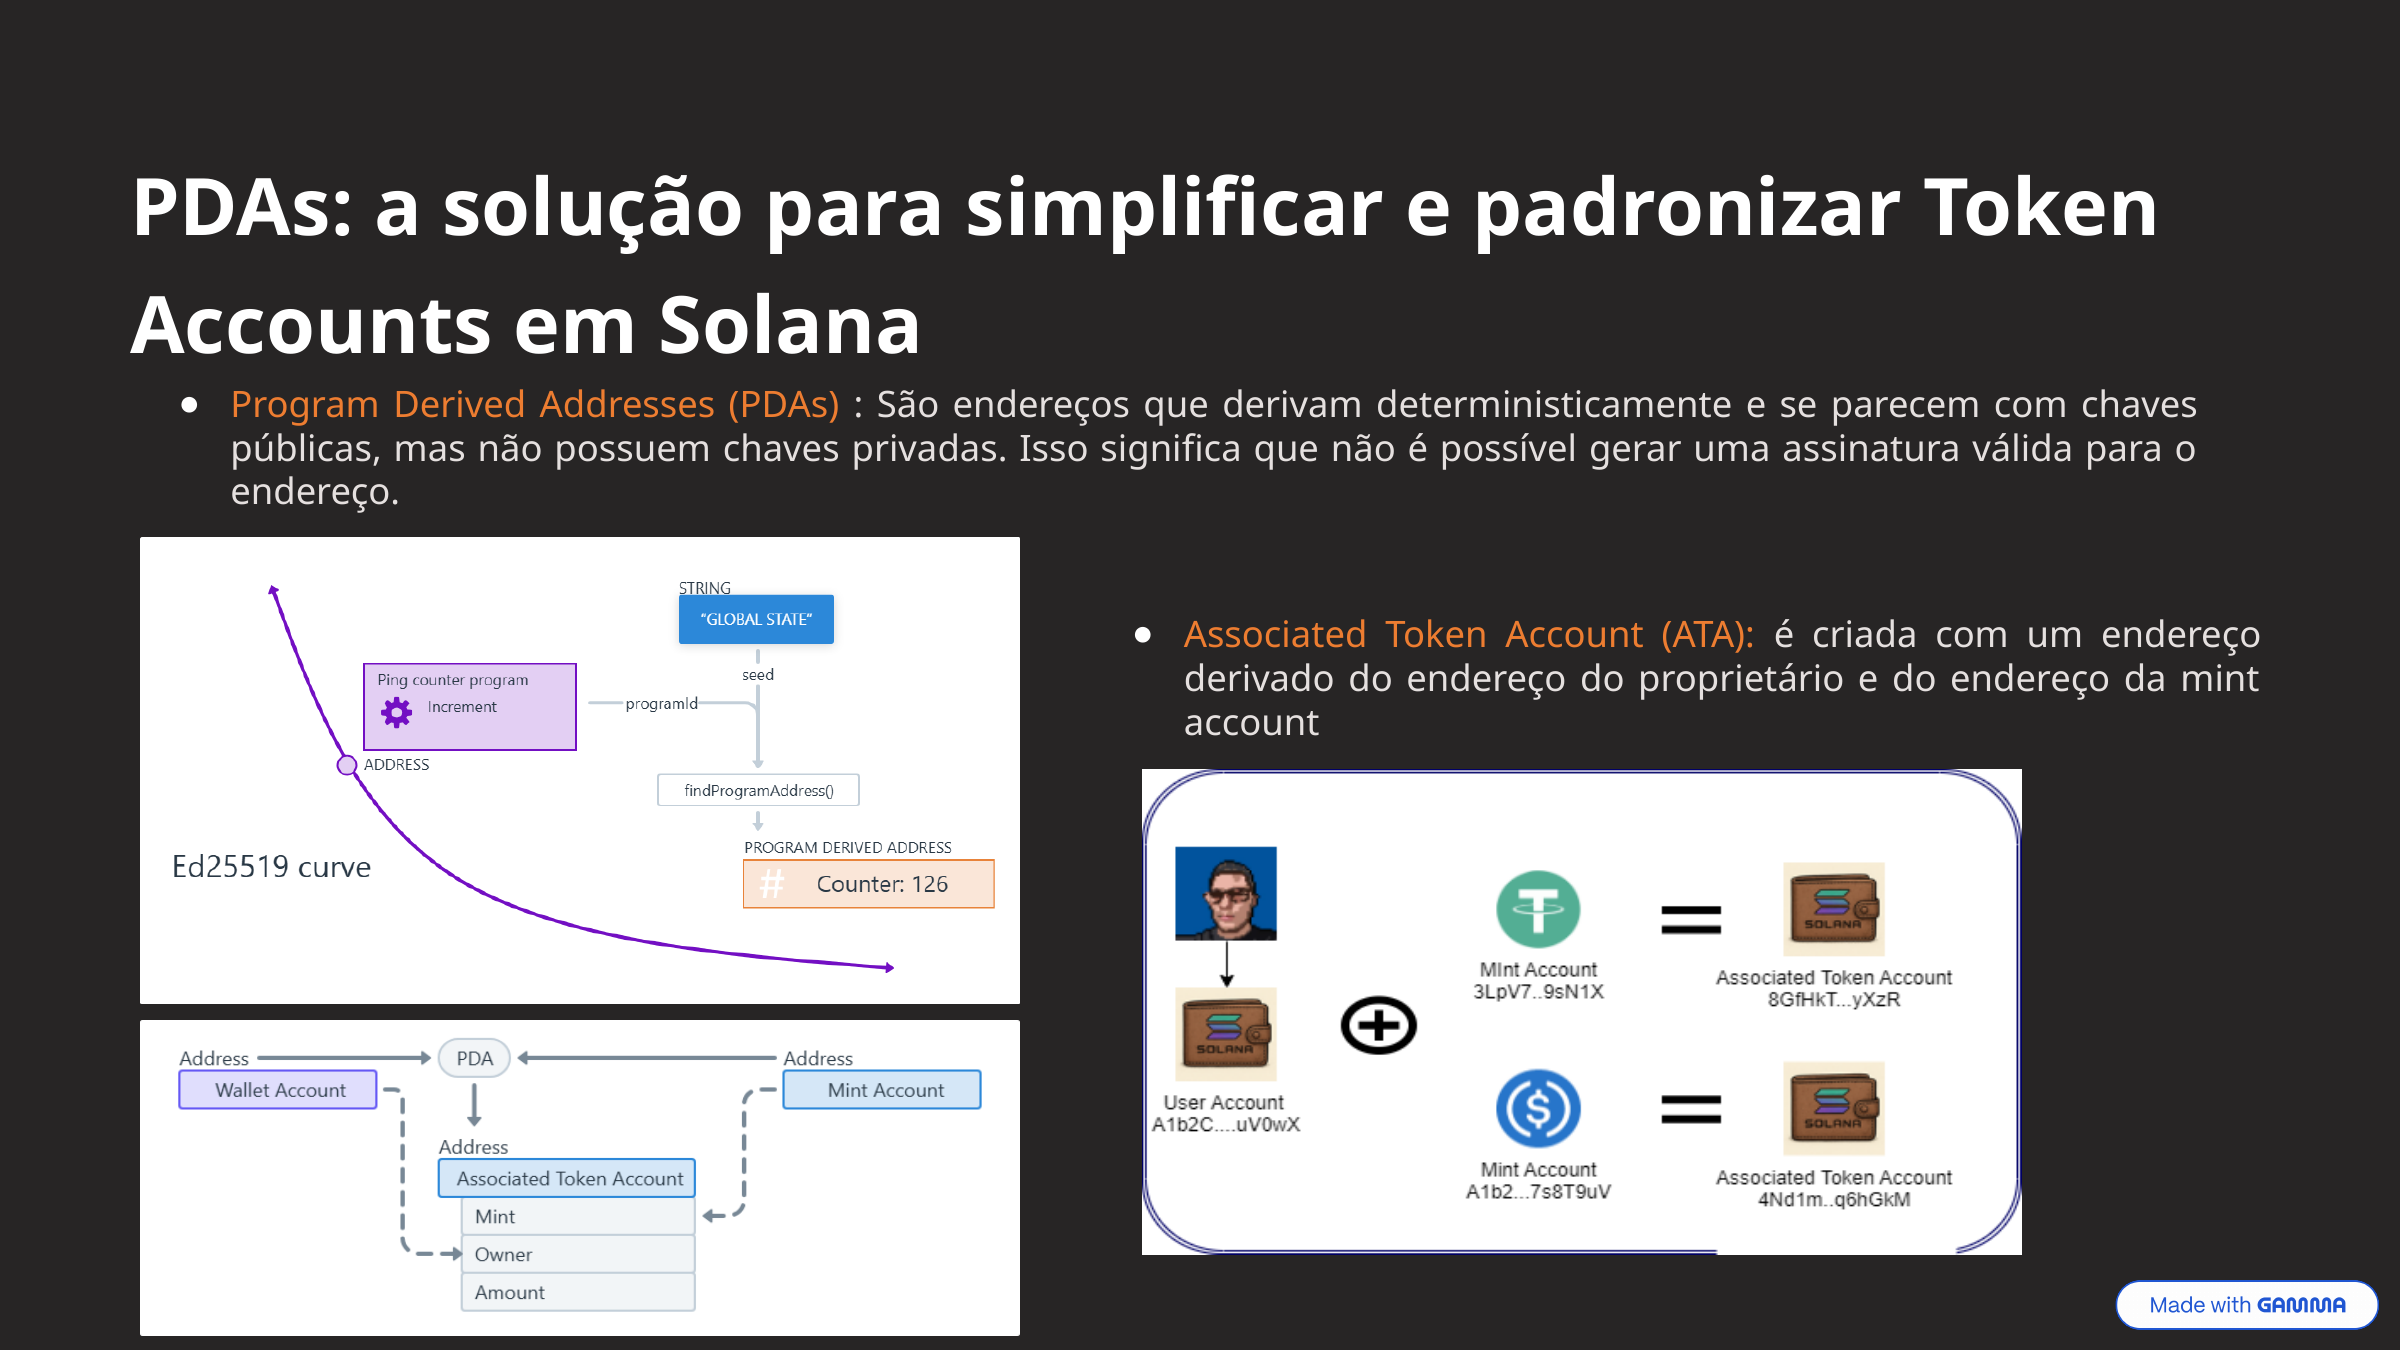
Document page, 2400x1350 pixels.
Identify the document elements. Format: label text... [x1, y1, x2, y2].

picture [140, 1020, 1020, 1336]
picture [140, 537, 1020, 1004]
picture [1141, 768, 2022, 1256]
text_box Program Derived Addresses (PDAs) : São endereços que derivam deterministicamente e se parecem com chaves públicas, mas não possuem chaves privadas. Isso significa que não é possível gerar uma assinatura válida para o endereço. [140, 366, 2215, 565]
picture [2106, 1271, 2389, 1339]
text_box Associated Token Account (ATA): é criada com um endereço derivado do endereço do proprietário e do endereço da mint account [1094, 596, 2277, 795]
text_box PDAs: a solução para simplificar e padronizar Token Accounts em Solana [130, 133, 2277, 367]
